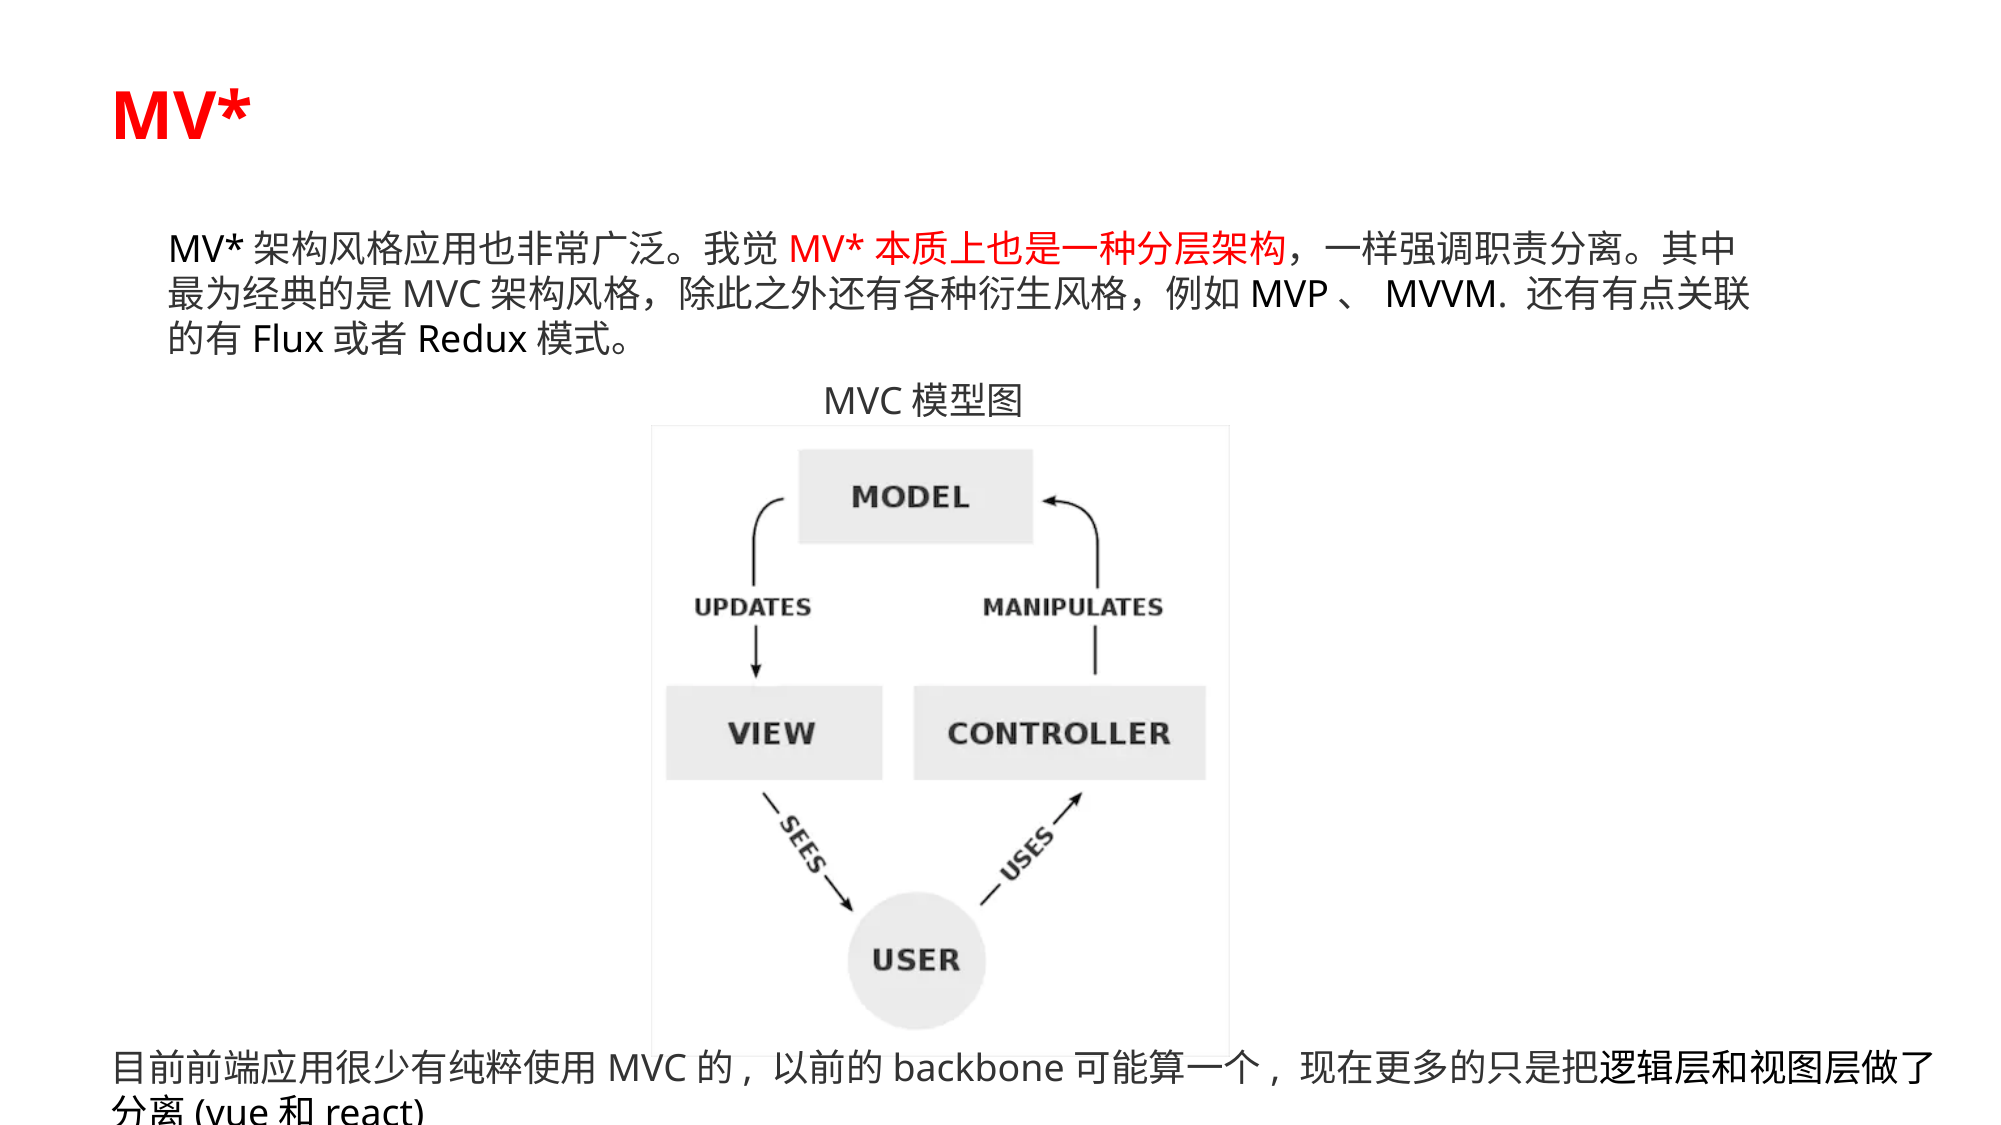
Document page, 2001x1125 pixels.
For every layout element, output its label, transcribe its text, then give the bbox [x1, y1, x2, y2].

picture [651, 425, 1230, 1058]
text_box MV* [95, 65, 269, 161]
text_box MVC模型图 [808, 369, 1040, 425]
text_box MV*架构风格应用也非常广泛。我觉MV*本质上也是一种分层架构，一样强调职责分离。其中最为经典的是MVC架构风格，除此之外还有各种衍生风格，例如MVP、MVVM. 还有有点关联的有Flux或者Redux模式。 [153, 217, 1779, 368]
text_box 目前前端应用很少有纯粹使用MVC的, 以前的backbone可能算一个, 现在更多的只是把逻辑层和视图层做了分离(vue和react) [95, 1036, 1960, 1125]
